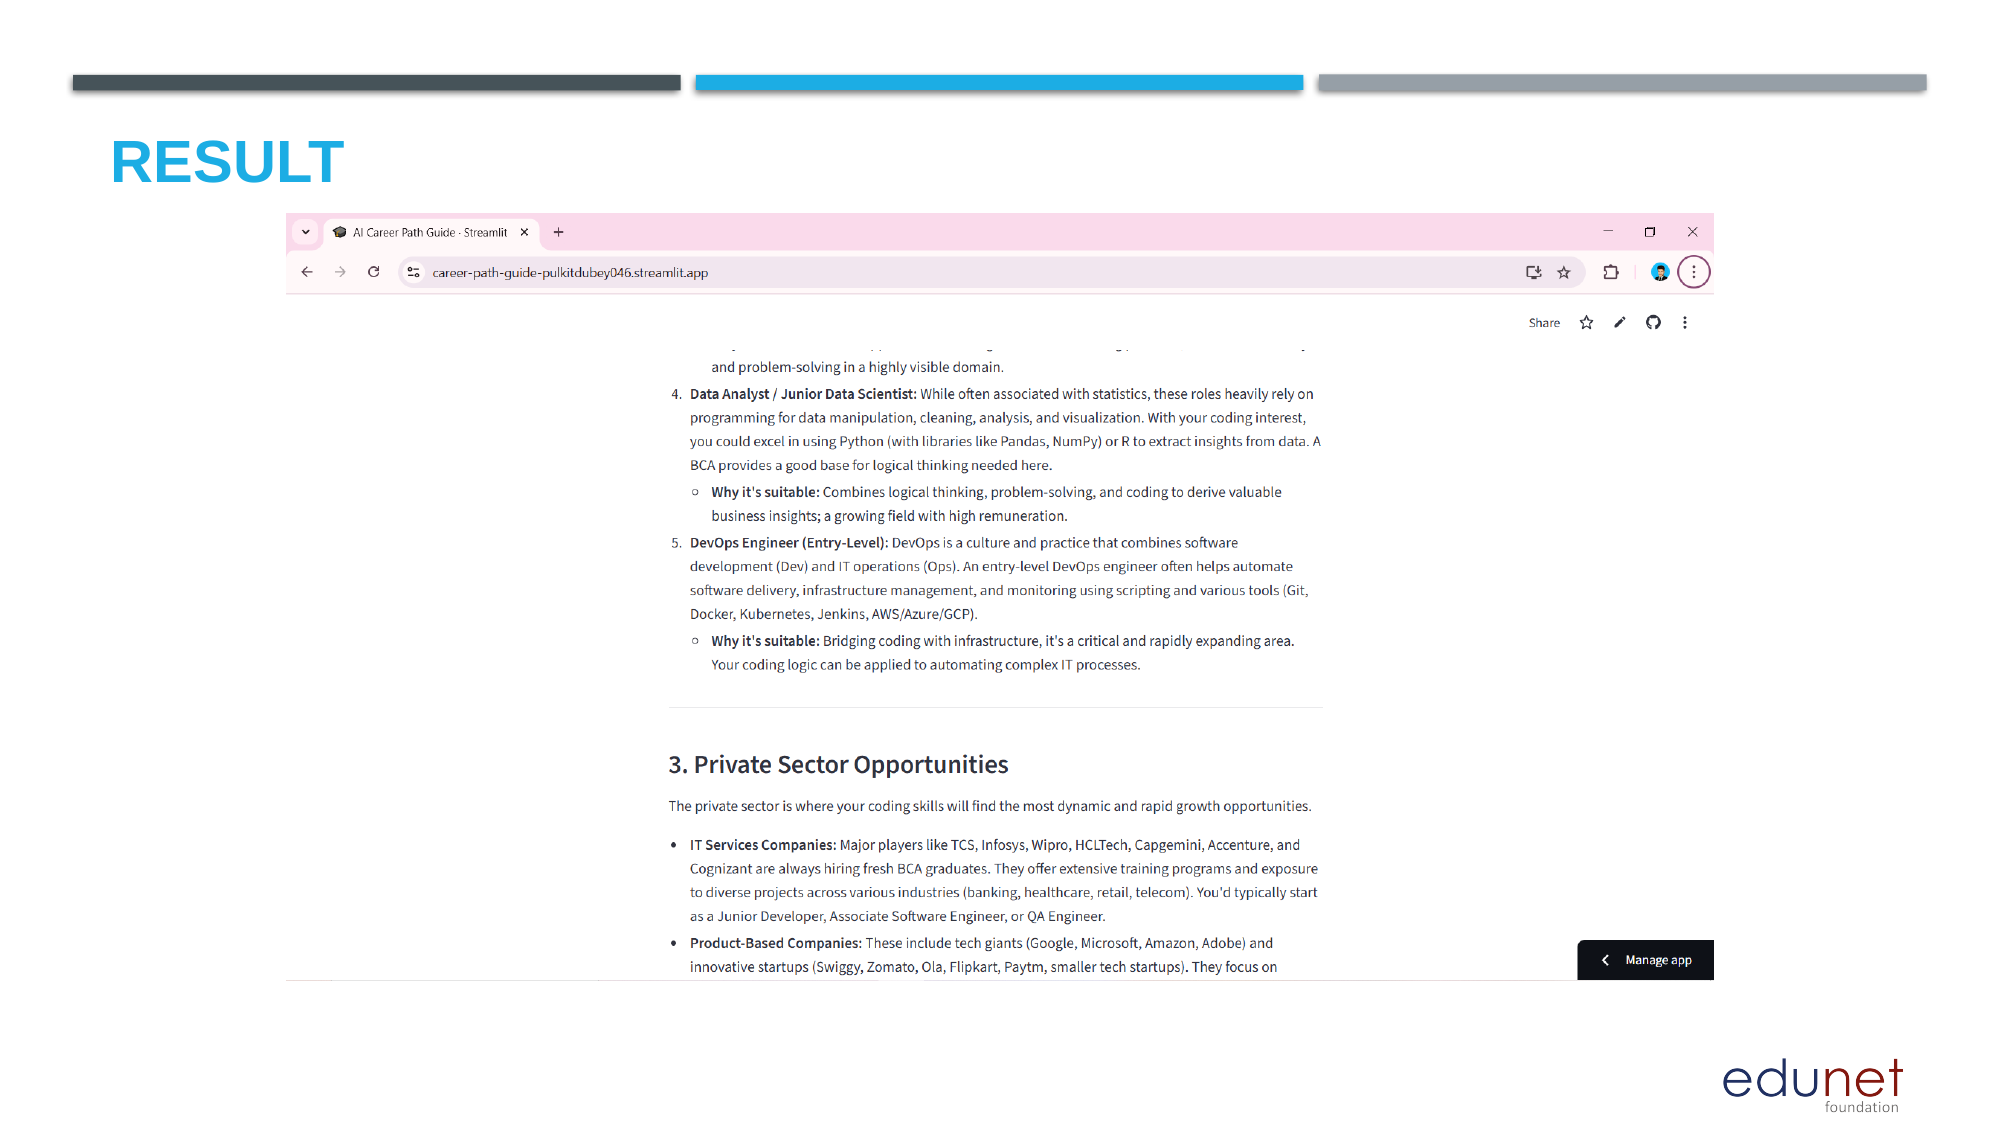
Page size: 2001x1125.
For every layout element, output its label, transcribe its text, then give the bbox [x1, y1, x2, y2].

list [286, 212, 1714, 981]
picture [1719, 1056, 1905, 1116]
title Result [95, 115, 1905, 203]
